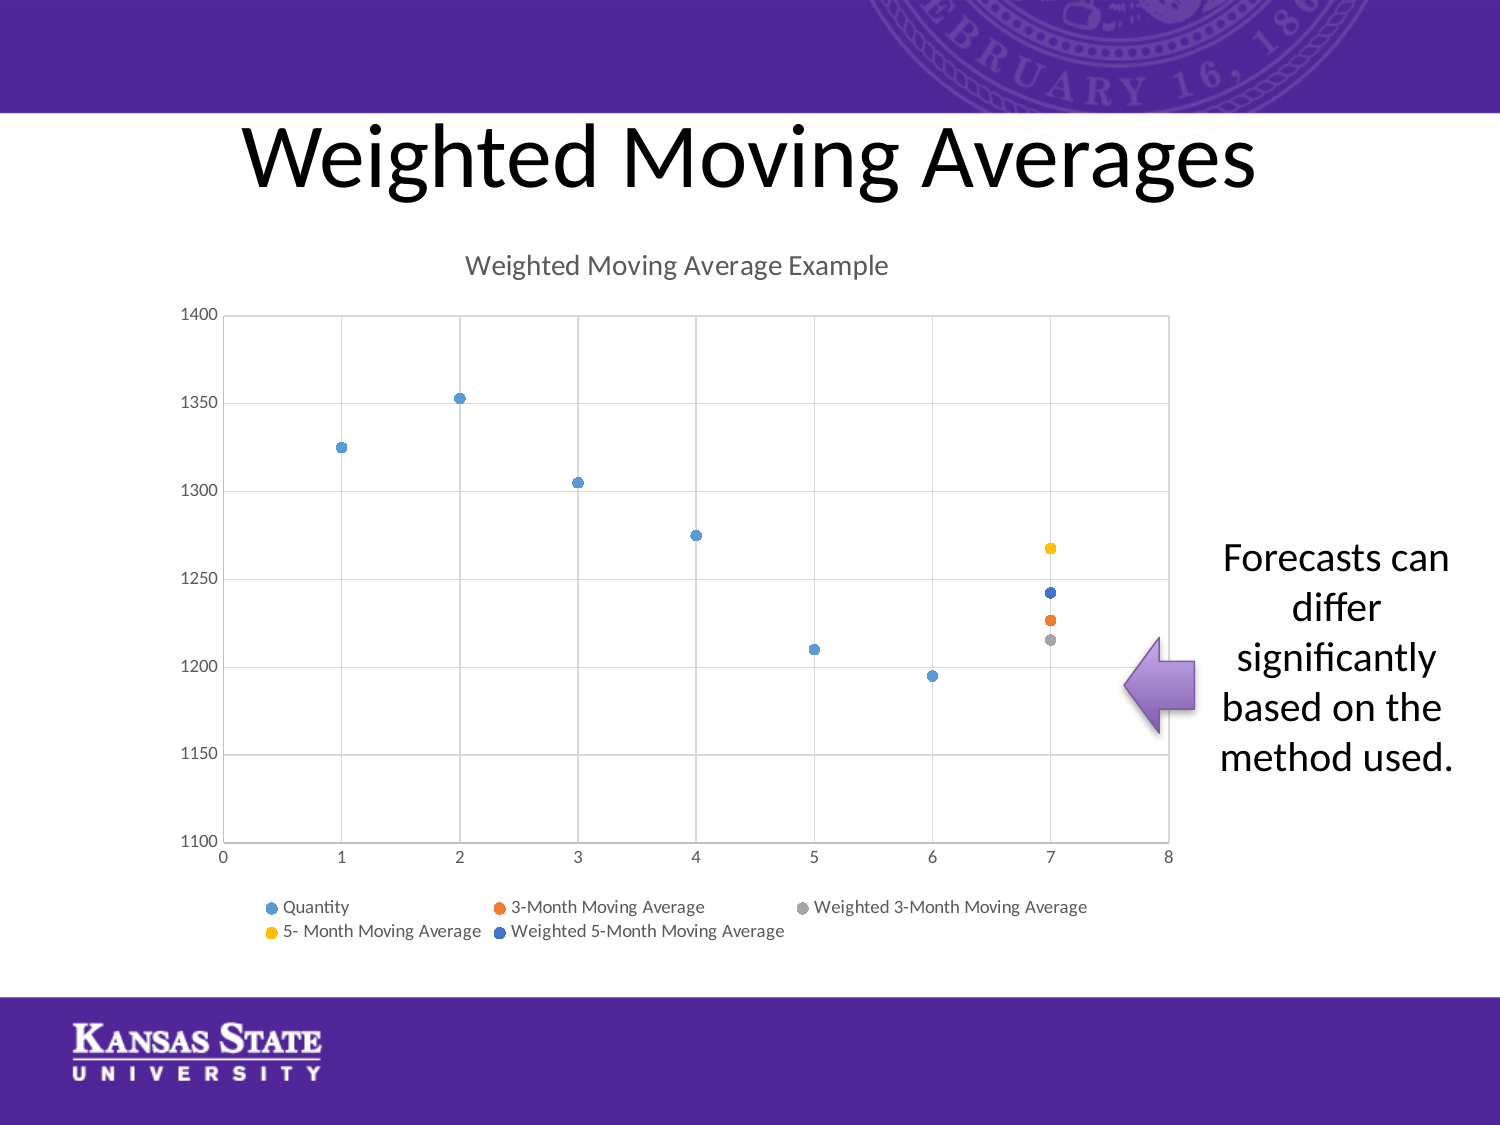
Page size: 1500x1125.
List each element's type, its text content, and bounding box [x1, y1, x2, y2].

chart [159, 221, 1195, 949]
picture [0, 0, 1500, 1125]
title Weighted Moving Averages [75, 57, 1425, 245]
text_box Forecasts can differ significantly based on the method used. [1199, 522, 1480, 788]
